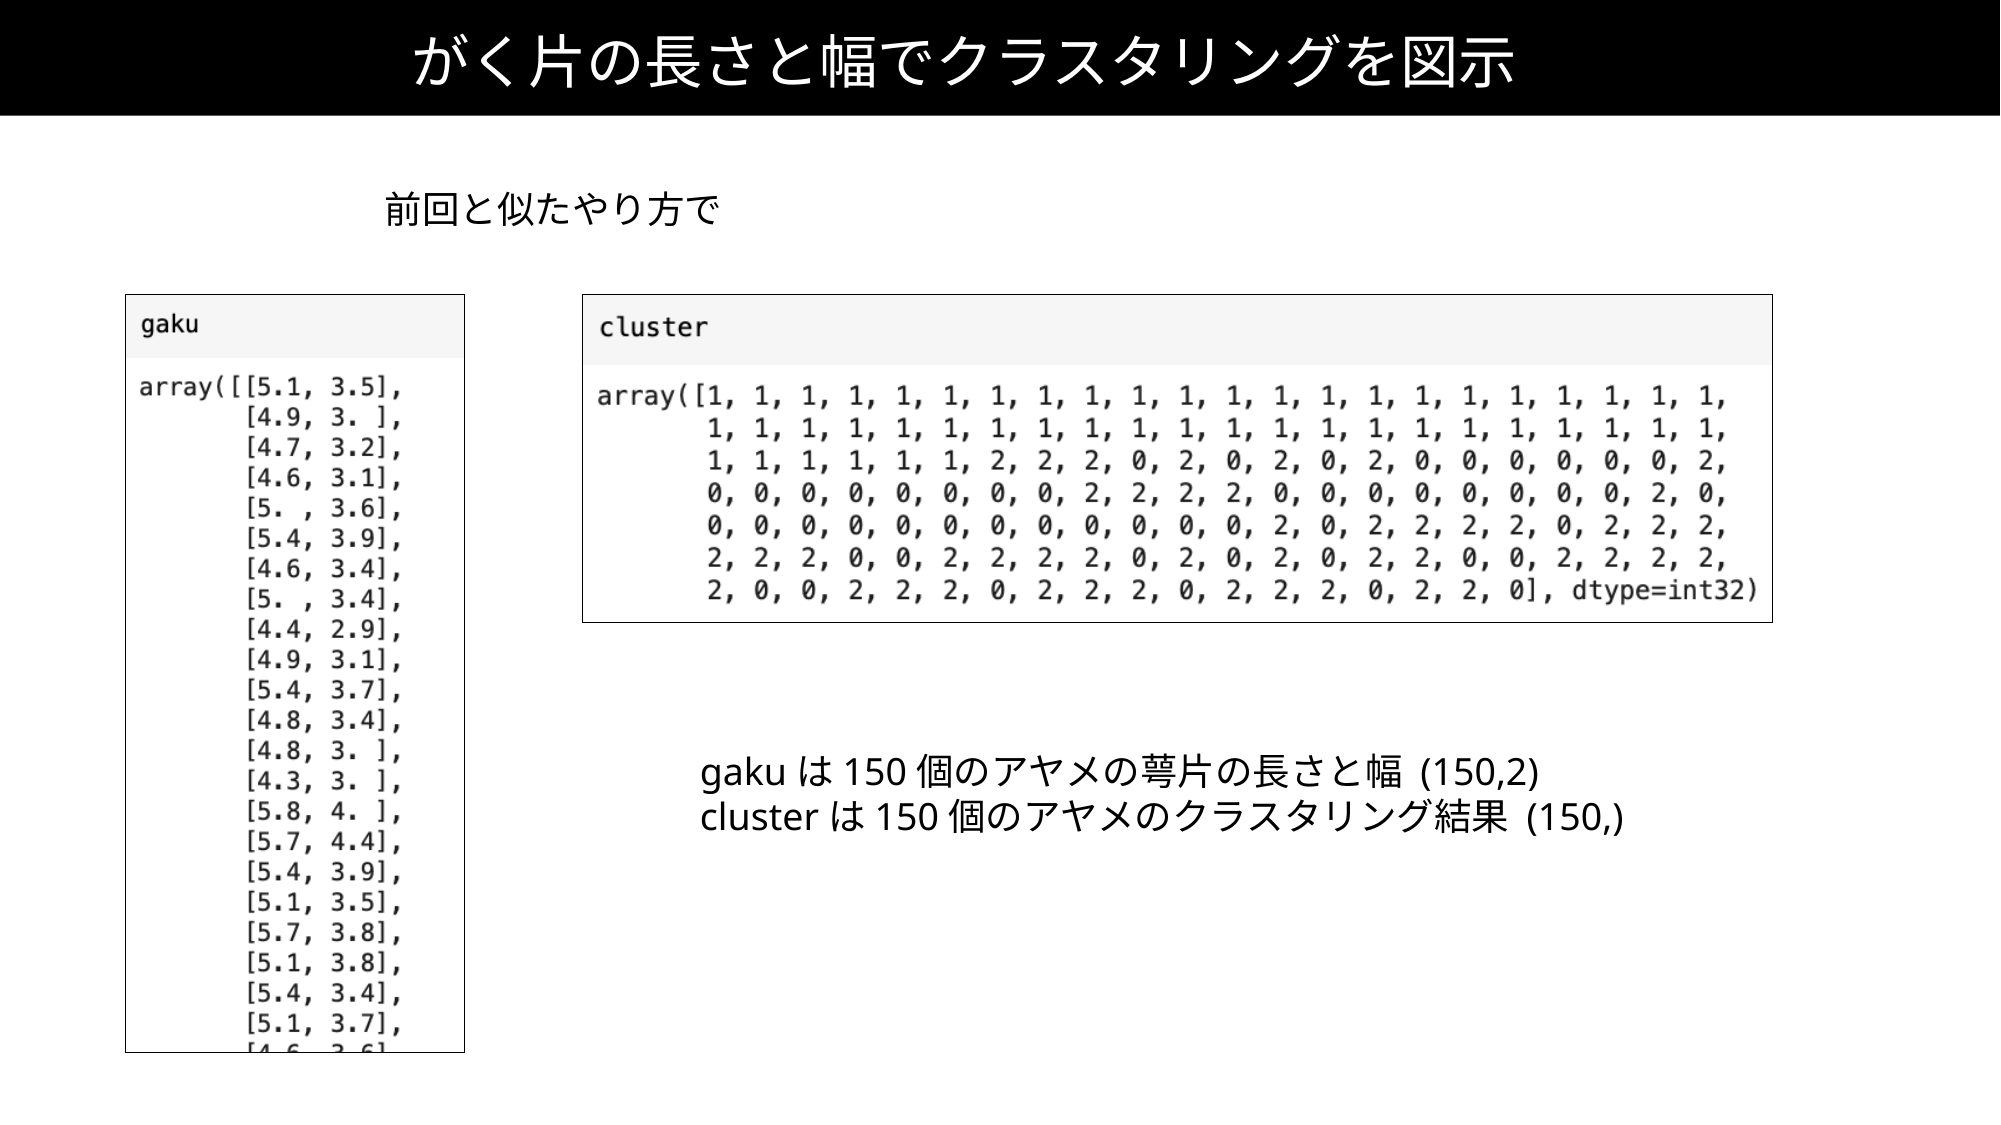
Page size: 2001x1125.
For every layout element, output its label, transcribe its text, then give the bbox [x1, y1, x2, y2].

picture [582, 294, 1773, 623]
text_box [0, 0, 2000, 116]
picture [125, 294, 465, 1053]
text_box がく片の長さと幅でクラスタリングを図示 [357, 17, 1572, 103]
text_box gakuは150個のアヤメの萼片の長さと幅 (150,2) clusterは150個のアヤメのクラスタリング結果 (150,) [685, 740, 1875, 845]
text_box 前回と似たやり方で [369, 179, 1560, 239]
